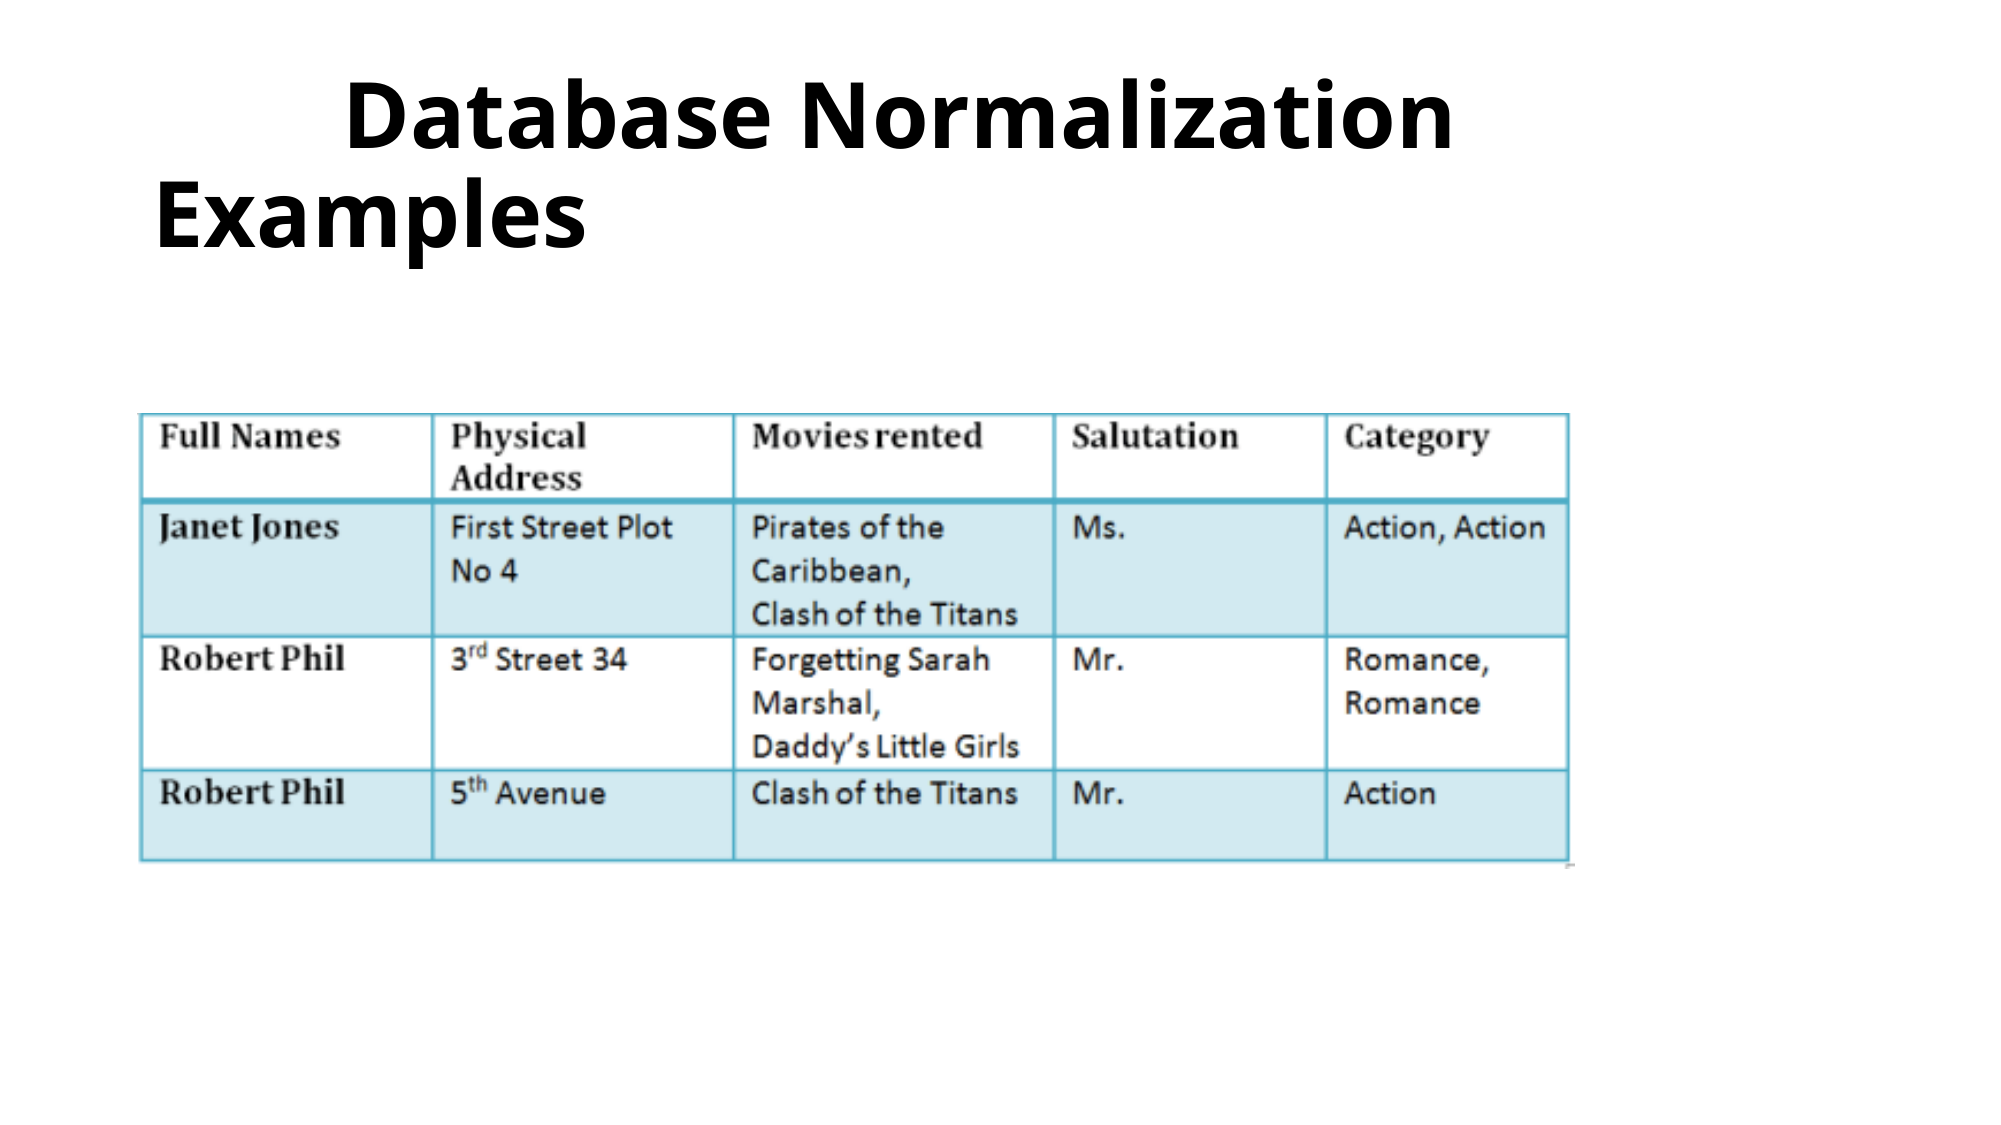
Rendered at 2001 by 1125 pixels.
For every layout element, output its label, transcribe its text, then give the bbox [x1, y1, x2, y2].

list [137, 413, 1575, 869]
title Database Normalization Examples [137, 59, 1863, 278]
